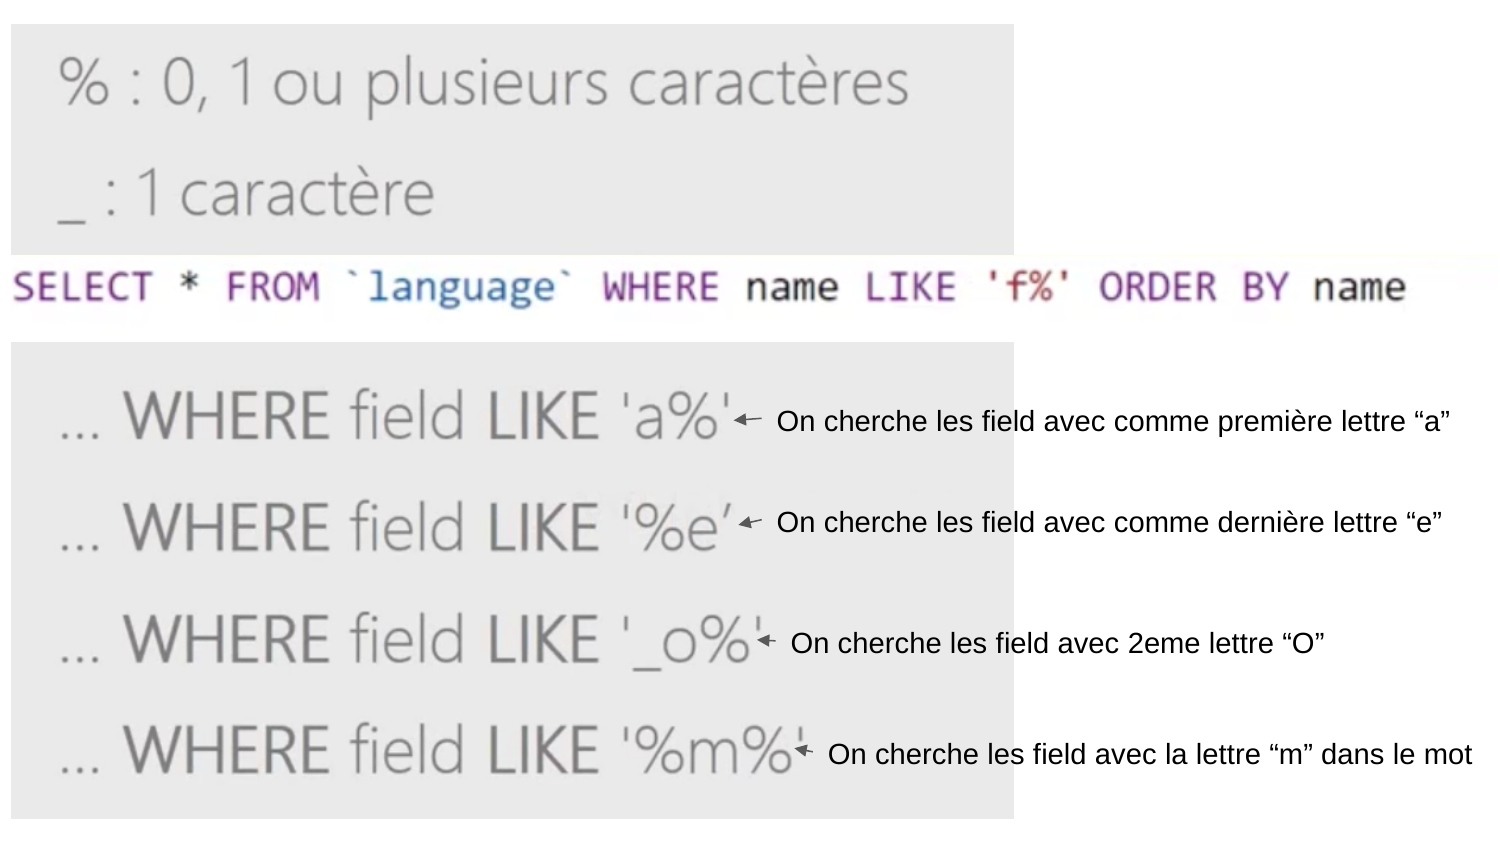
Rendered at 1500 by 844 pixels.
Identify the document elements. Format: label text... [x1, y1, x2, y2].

picture [11, 24, 1497, 819]
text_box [738, 519, 762, 526]
text_box On cherche les field avec comme première lettre “a” [1018, 386, 1500, 450]
text_box On cherche les field avec comme dernière lettre “e” [1018, 488, 1500, 552]
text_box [794, 747, 814, 752]
text_box On cherche les field avec la lettre “m” dans le mot [1018, 720, 1496, 784]
text_box On cherche les field avec 2eme lettre “O” [1018, 609, 1500, 673]
